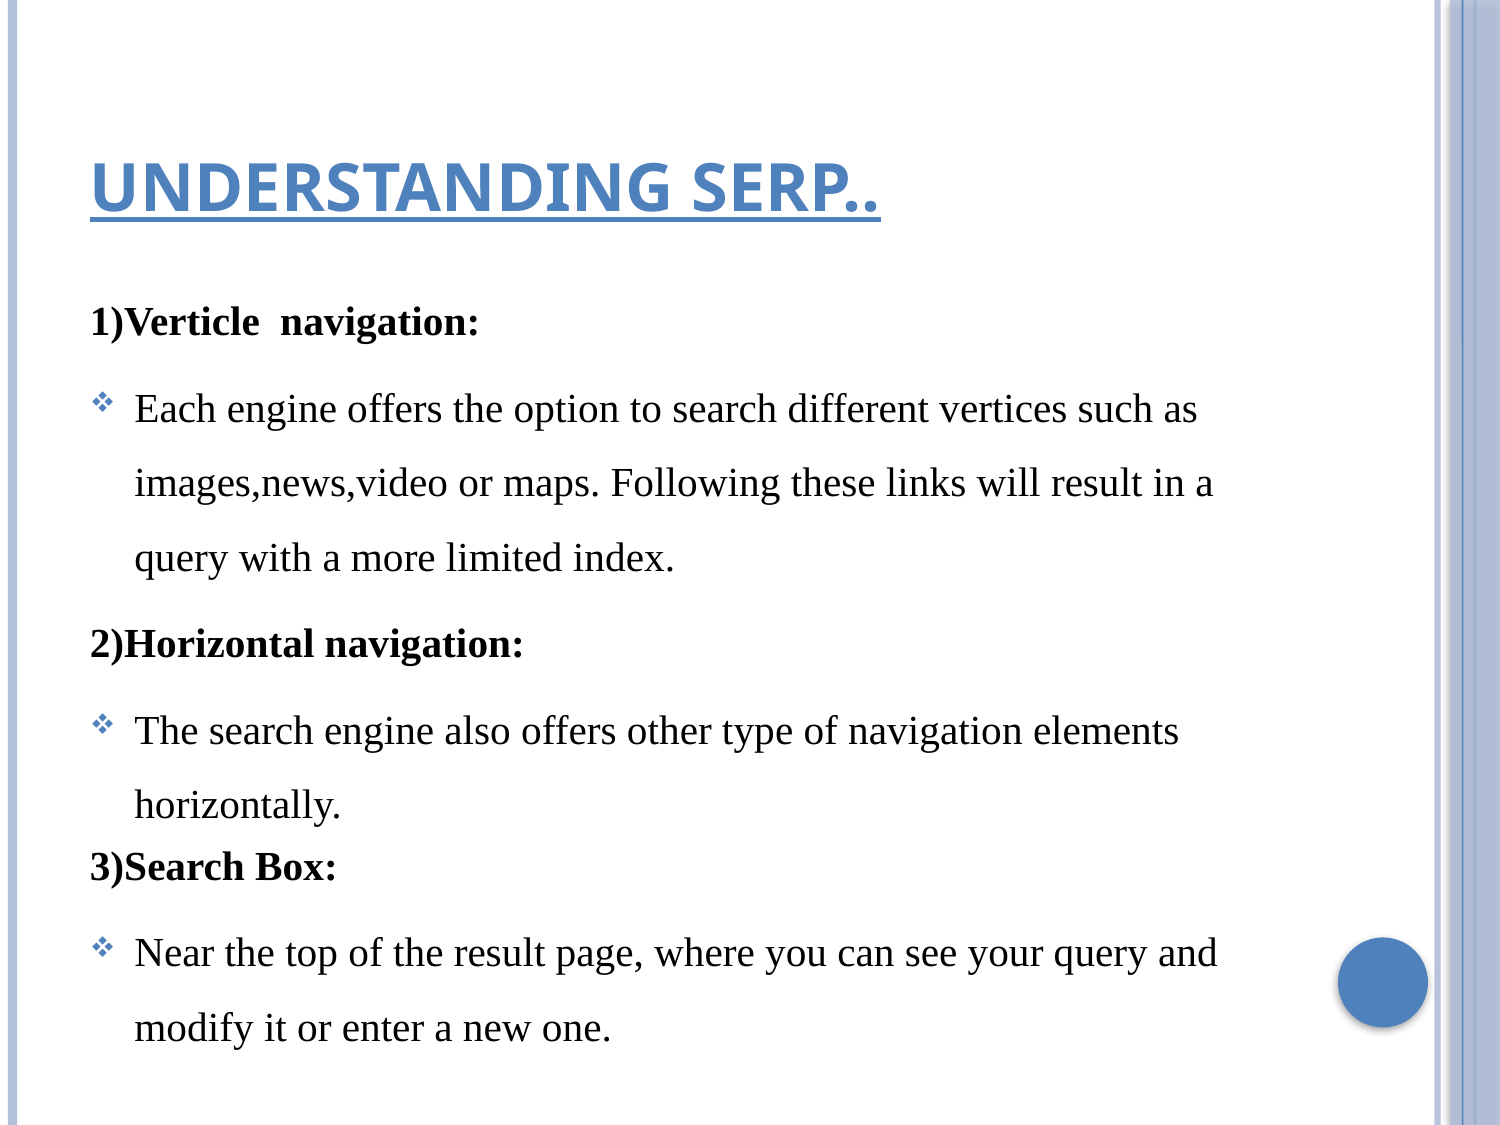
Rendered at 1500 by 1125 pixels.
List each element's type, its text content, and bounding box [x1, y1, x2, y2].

title Understanding Serp.. [75, 45, 1300, 233]
list 1)Verticle navigation: Each engine offers the option to search different vertices such as images,news,video or maps. Following these links will result in a query with a more limited index. 2)Horizontal navigation: The search engine also offers other type of navigation elements horizontally. 3)Search Box: Near the top of the result page, where you can see your query and modify it or enter a new one. [75, 262, 1300, 1062]
